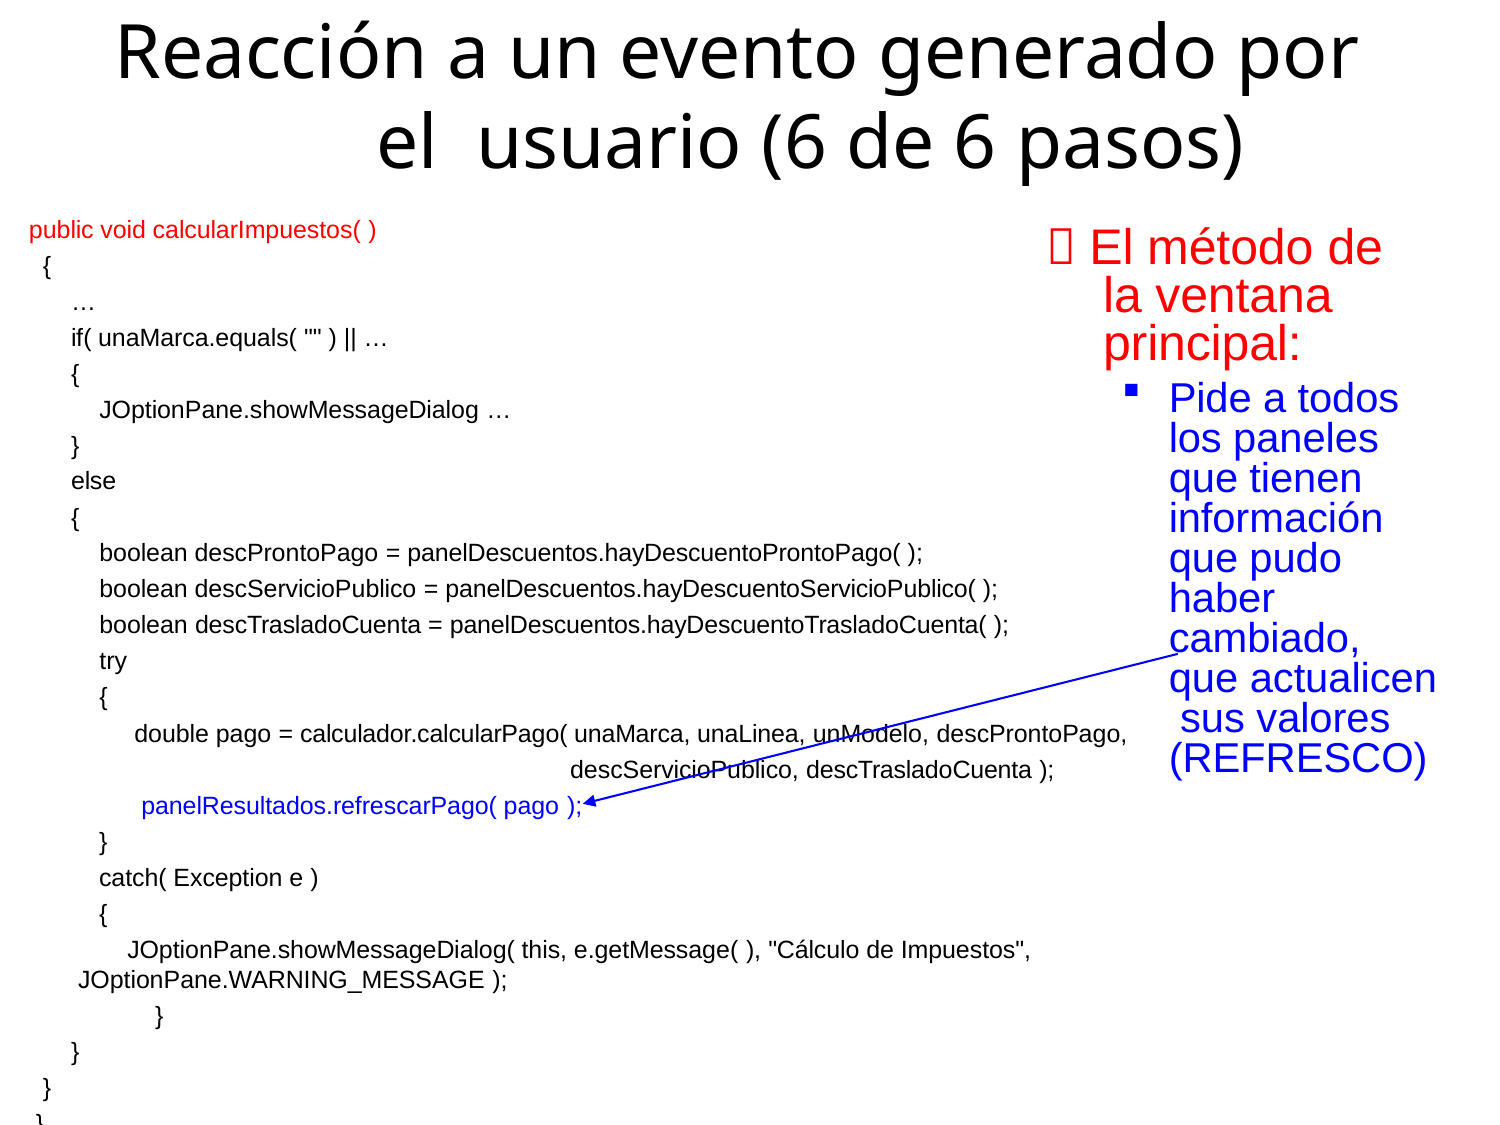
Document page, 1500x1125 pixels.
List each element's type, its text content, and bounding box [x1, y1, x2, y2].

text_box } catch( Exception e ) { JOptionPane.showMessageDialog( this, e.getMessage( ), "Cálculo de Impuestos", JOptionPane.WARNING_MESSAGE ); } [69, 817, 1037, 1030]
text_box } [69, 1035, 82, 1066]
text_box { [40, 247, 54, 280]
text_box double pago = calculador.calcularPago( unaMarca, unaLinea, unModelo, descProntoPago, descServicioPublico, descTrasladoCuenta ); panelResultados.refrescarPago( pago ); [132, 709, 1136, 820]
title Reacción a un evento generado por el usuario (6 de 6 pasos) [112, 0, 1388, 188]
text_box … if( unaMarca.equals( "" ) || … { JOptionPane.showMessageDialog … } else { boolean descProntoPago = panelDescuentos.hayDescuentoProntoPago( ); boolean descServicioPublico = panelDescuentos.hayDescuentoServicioPublico( ); boolean descTrasladoCuenta = panelDescuentos.hayDescuentoTrasladoCuenta( ); try { [69, 277, 1020, 711]
text_box Pide a todos los paneles que tienen información que pudo haber cambiado, que actualicen sus valores (REFRESCO) [1119, 369, 1440, 781]
text_box } } [33, 1071, 54, 1125]
text_box public void calcularImpuestos( ) [26, 211, 381, 244]
text_box [582, 794, 597, 807]
text_box  El método de la ventana principal: [1044, 212, 1400, 371]
